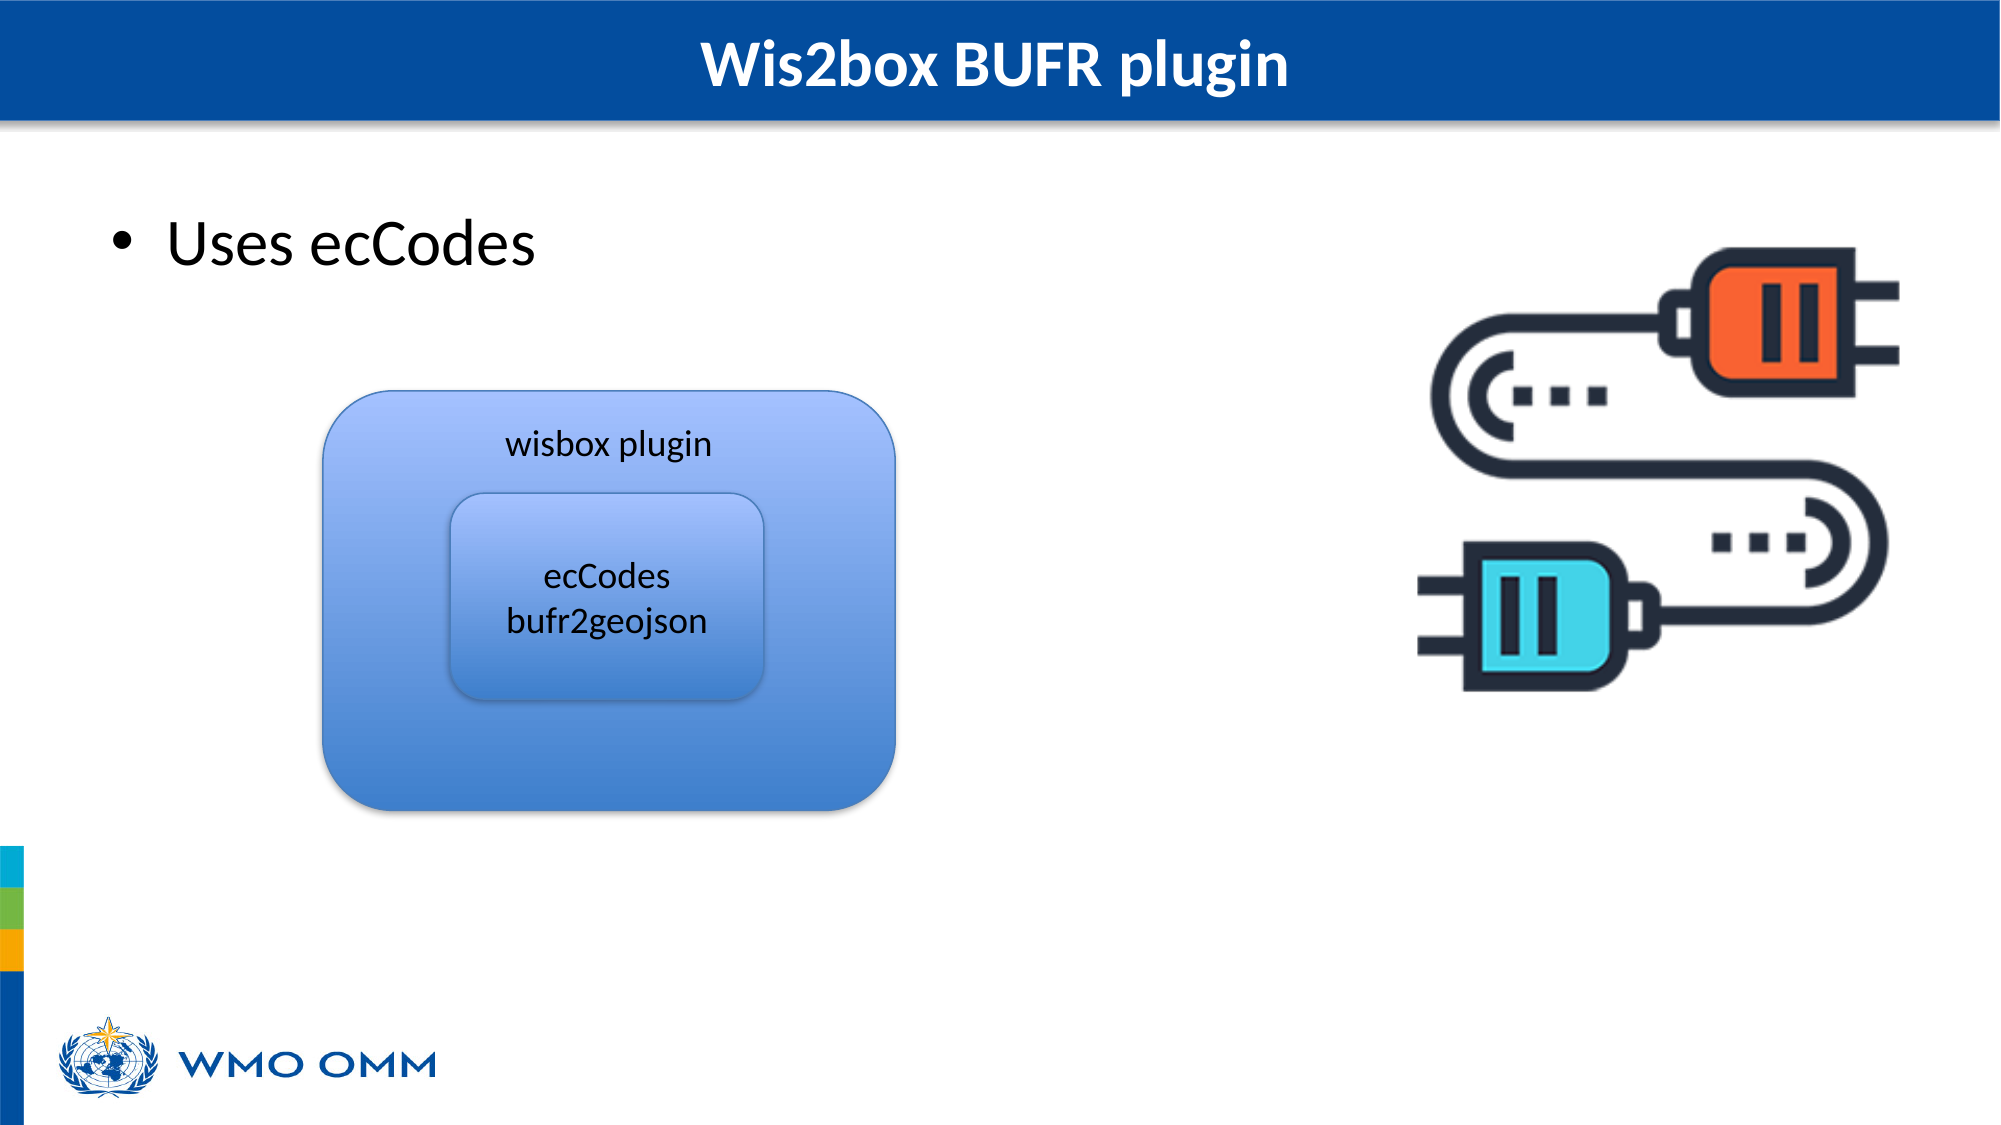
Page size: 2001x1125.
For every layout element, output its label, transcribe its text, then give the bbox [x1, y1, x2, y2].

list Uses ecCodes [95, 191, 1896, 934]
text_box Wis2box BUFR plugin [0, 0, 2000, 121]
picture [0, 845, 435, 1125]
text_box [322, 390, 896, 811]
picture [1390, 151, 1935, 788]
